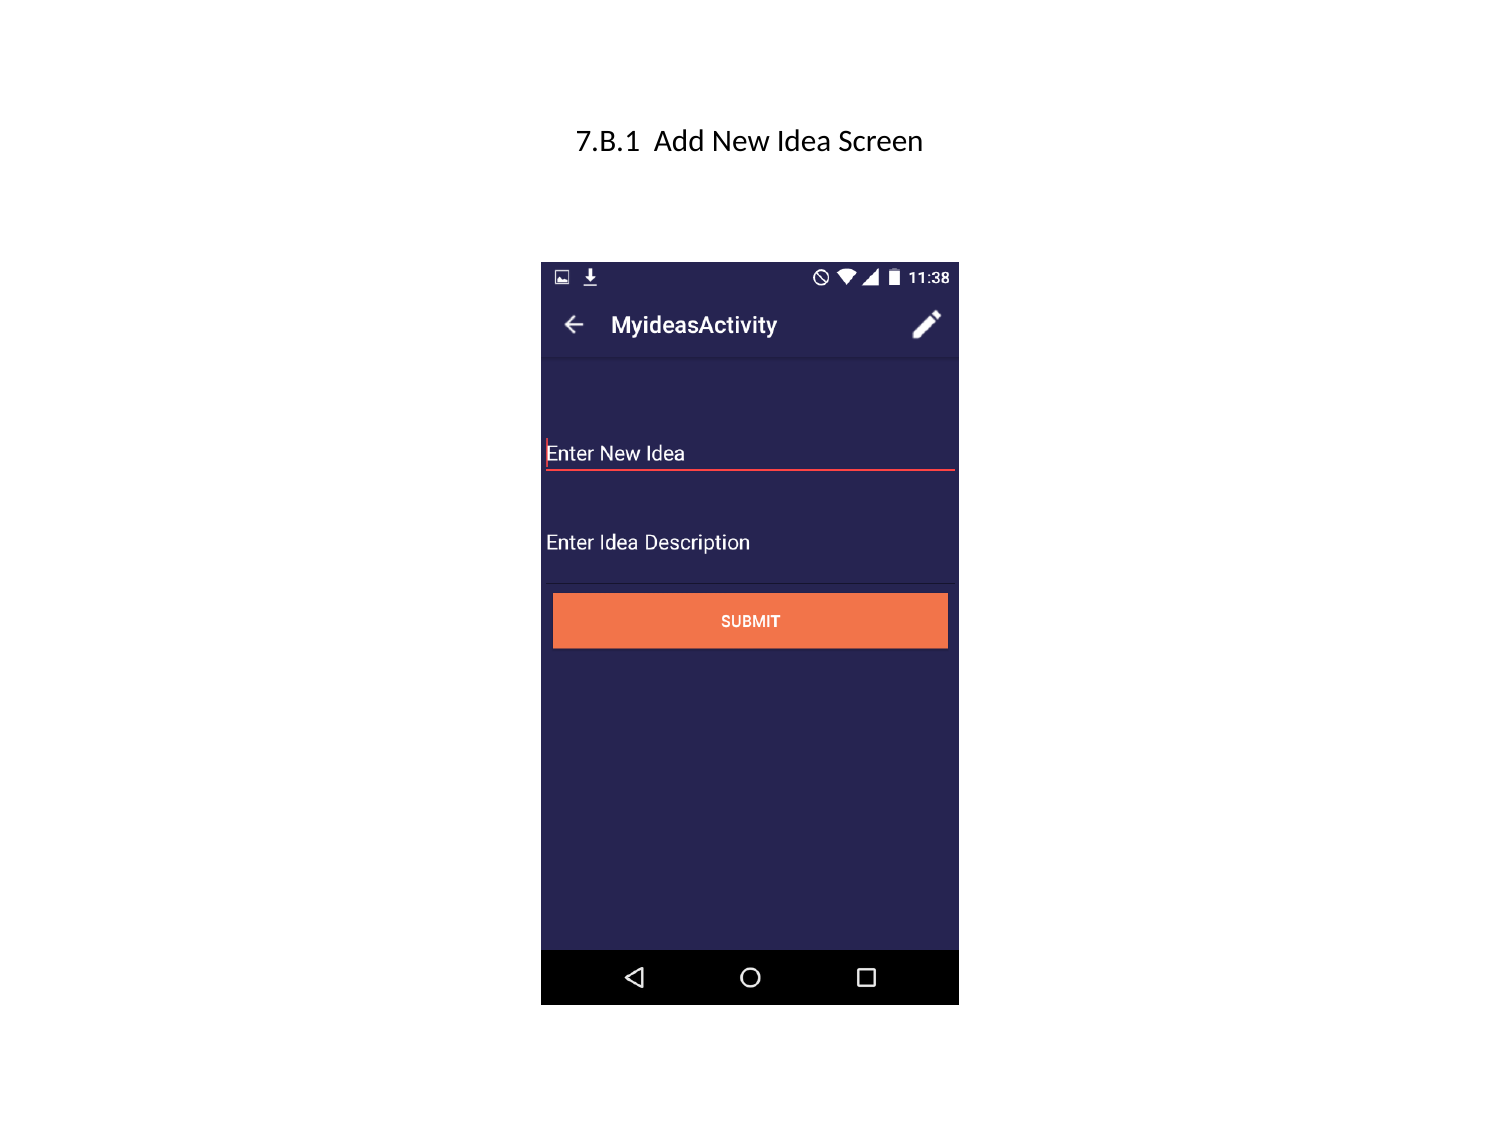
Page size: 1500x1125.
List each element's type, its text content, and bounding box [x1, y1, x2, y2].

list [540, 262, 959, 1006]
title 7.B.1 Add New Idea Screen [75, 45, 1425, 233]
